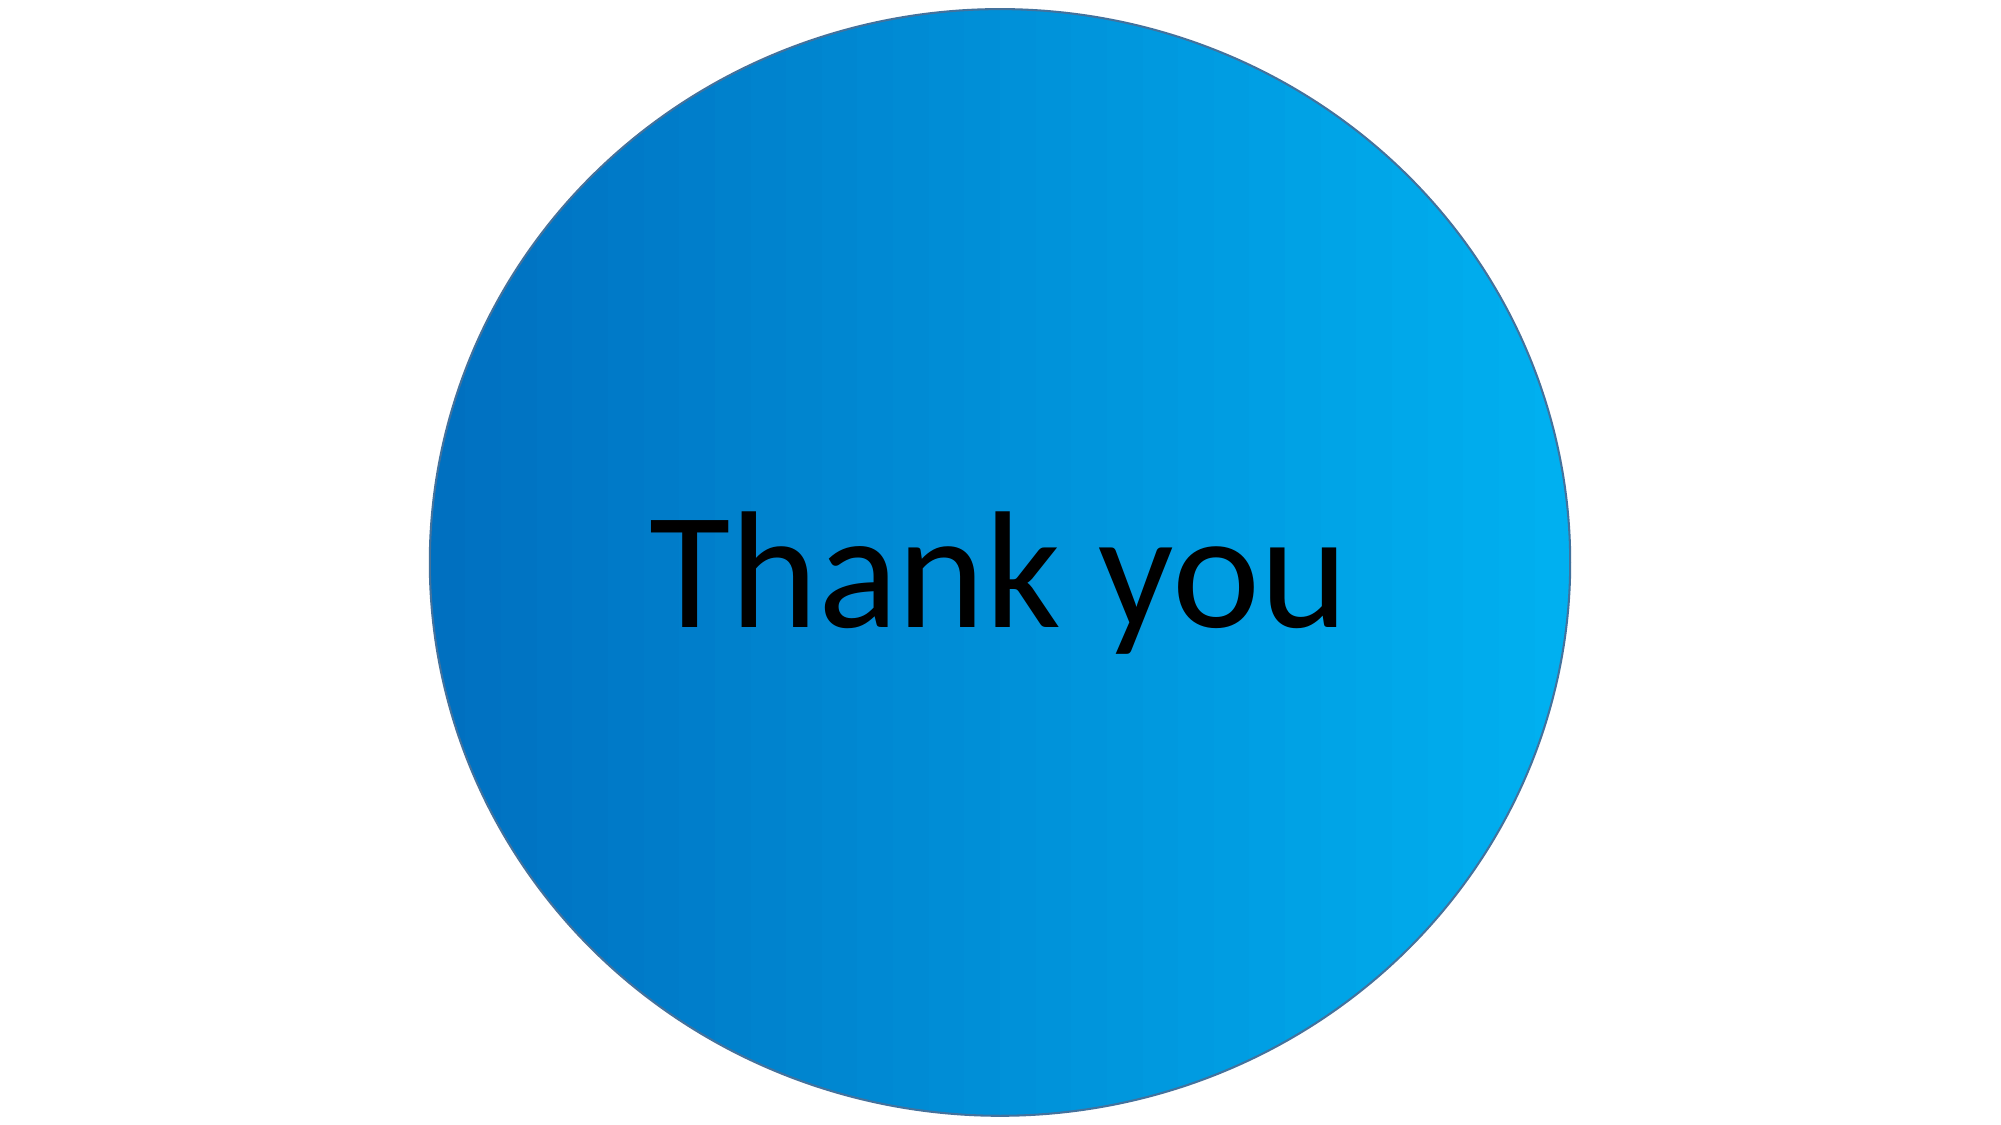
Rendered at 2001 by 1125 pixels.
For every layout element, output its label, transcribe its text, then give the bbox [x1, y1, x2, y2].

text_box [428, 8, 1572, 1117]
text_box Thank you [634, 453, 1366, 669]
